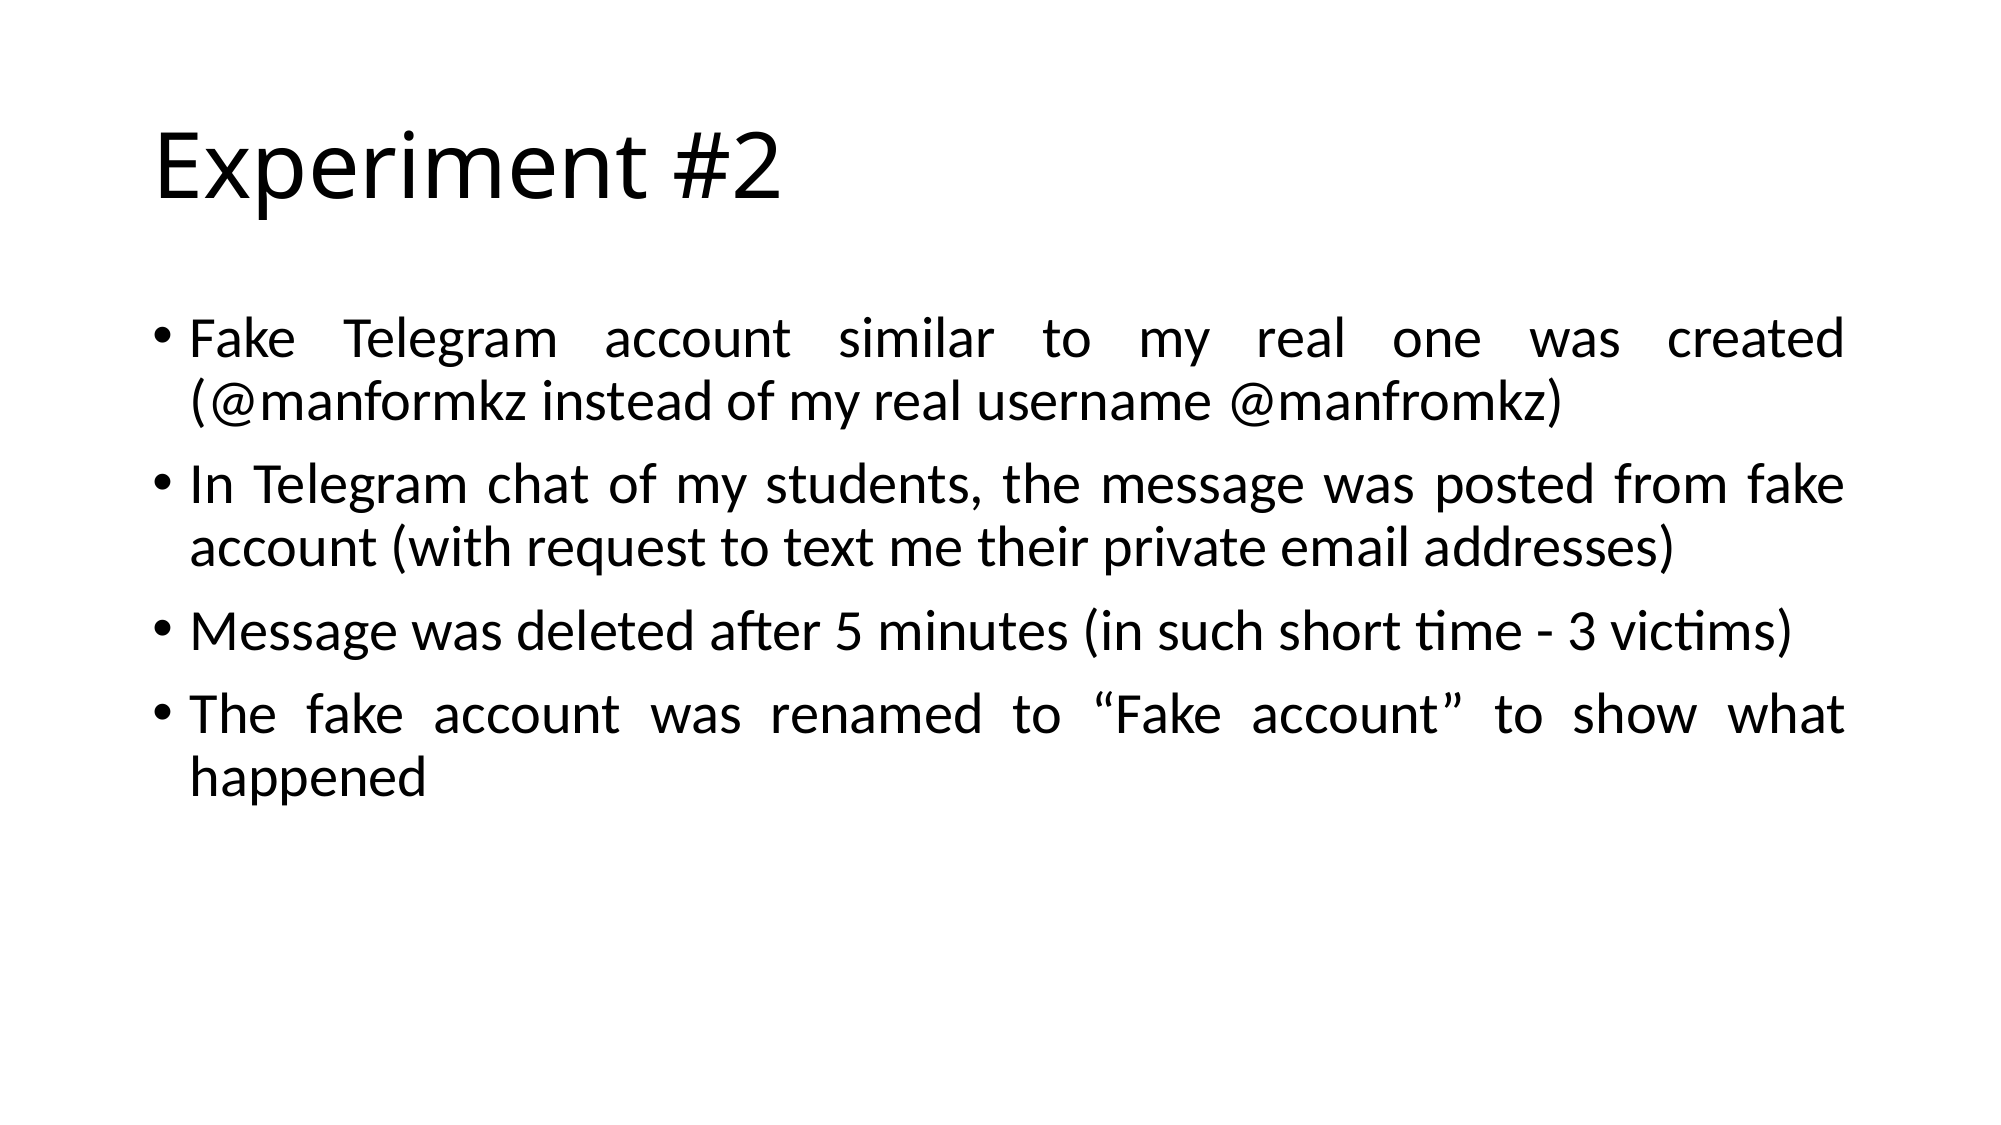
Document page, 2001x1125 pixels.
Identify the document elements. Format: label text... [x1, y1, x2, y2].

title Experiment #2 [137, 59, 1863, 278]
list Fake Telegram account similar to my real one was created (@manformkz instead of my real username @manfromkz) In Telegram chat of my students, the message was posted from fake account (with request to text me their private email addresses) Message was deleted after 5 minutes (in such short time - 3 victims) The fake account was renamed to “Fake account” to show what happened [137, 299, 1863, 1014]
